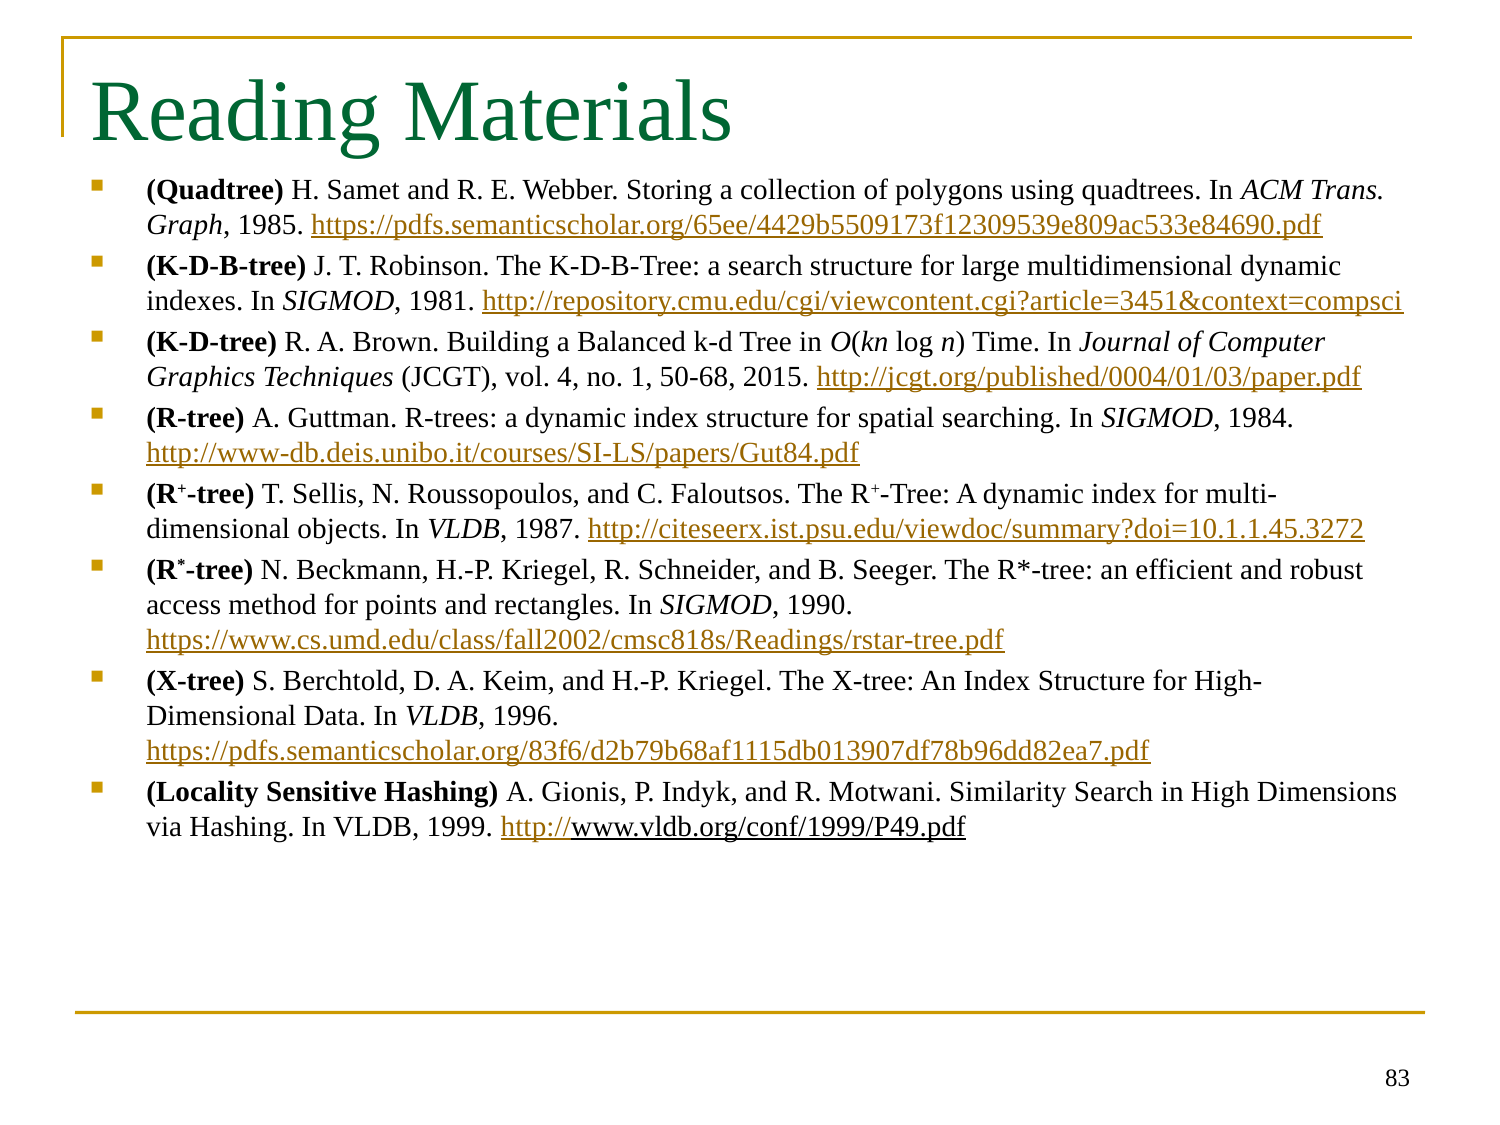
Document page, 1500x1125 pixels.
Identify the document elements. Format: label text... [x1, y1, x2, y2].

title Reading Materials [75, 45, 1425, 162]
list (Quadtree) H. Samet and R. E. Webber. Storing a collection of polygons using quadtrees. In ACM Trans. Graph, 1985. https://pdfs.semanticscholar.org/65ee/4429b5509173f12309539e809ac533e84690.pdf (K-D-B-tree) J. T. Robinson. The K-D-B-Tree: a search structure for large multidimensional dynamic indexes. In SIGMOD, 1981. http://repository.cmu.edu/cgi/viewcontent.cgi?article=3451&context=compsci (K-D-tree) R. A. Brown. Building a Balanced k-d Tree in O(kn log n) Time. In Journal of Computer Graphics Techniques (JCGT), vol. 4, no. 1, 50-68, 2015. http://jcgt.org/published/0004/01/03/paper.pdf (R-tree) A. Guttman. R-trees: a dynamic index structure for spatial searching. In SIGMOD, 1984. http://www-db.deis.unibo.it/courses/SI-LS/papers/Gut84.pdf (R+-tree) T. Sellis, N. Roussopoulos, and C. Faloutsos. The R+-Tree: A dynamic index for multi-dimensional objects. In VLDB, 1987. http://citeseerx.ist.psu.edu/viewdoc/summary?doi=10.1.1.45.3272 (R*-tree) N. Beckmann, H.-P. Kriegel, R. Schneider, and B. Seeger. The R*-tree: an efficient and robust access method for points and rectangles. In SIGMOD, 1990. https://www.cs.umd.edu/class/fall2002/cmsc818s/Readings/rstar-tree.pdf (X-tree) S. Berchtold, D. A. Keim, and H.-P. Kriegel. The X-tree: An Index Structure for High-Dimensional Data. In VLDB, 1996. https://pdfs.semanticscholar.org/83f6/d2b79b68af1115db013907df78b96dd82ea7.pdf (Locality Sensitive Hashing) A. Gionis, P. Indyk, and R. Motwani. Similarity Search in High Dimensions via Hashing. In VLDB, 1999. http://www.vldb.org/conf/1999/P49.pdf [75, 162, 1425, 1006]
slide_number 83 [1074, 1024, 1425, 1100]
